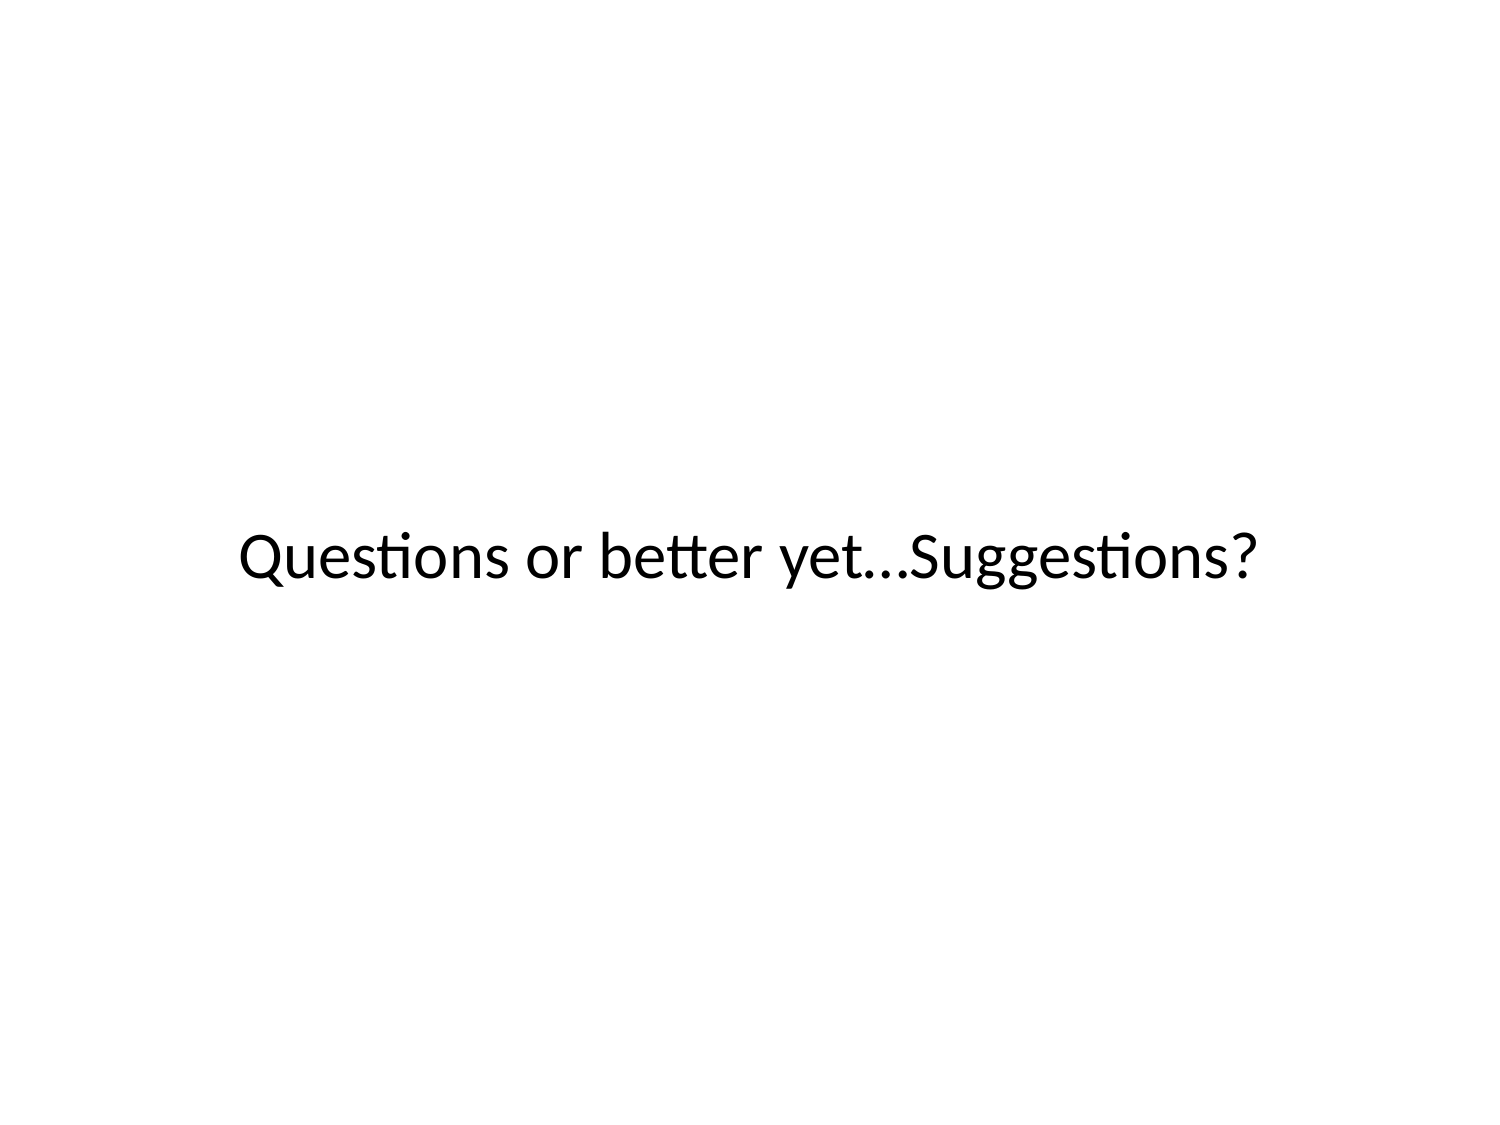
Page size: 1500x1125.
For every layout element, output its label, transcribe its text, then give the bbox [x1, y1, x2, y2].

list Questions or better yet…Suggestions? [75, 503, 1425, 673]
